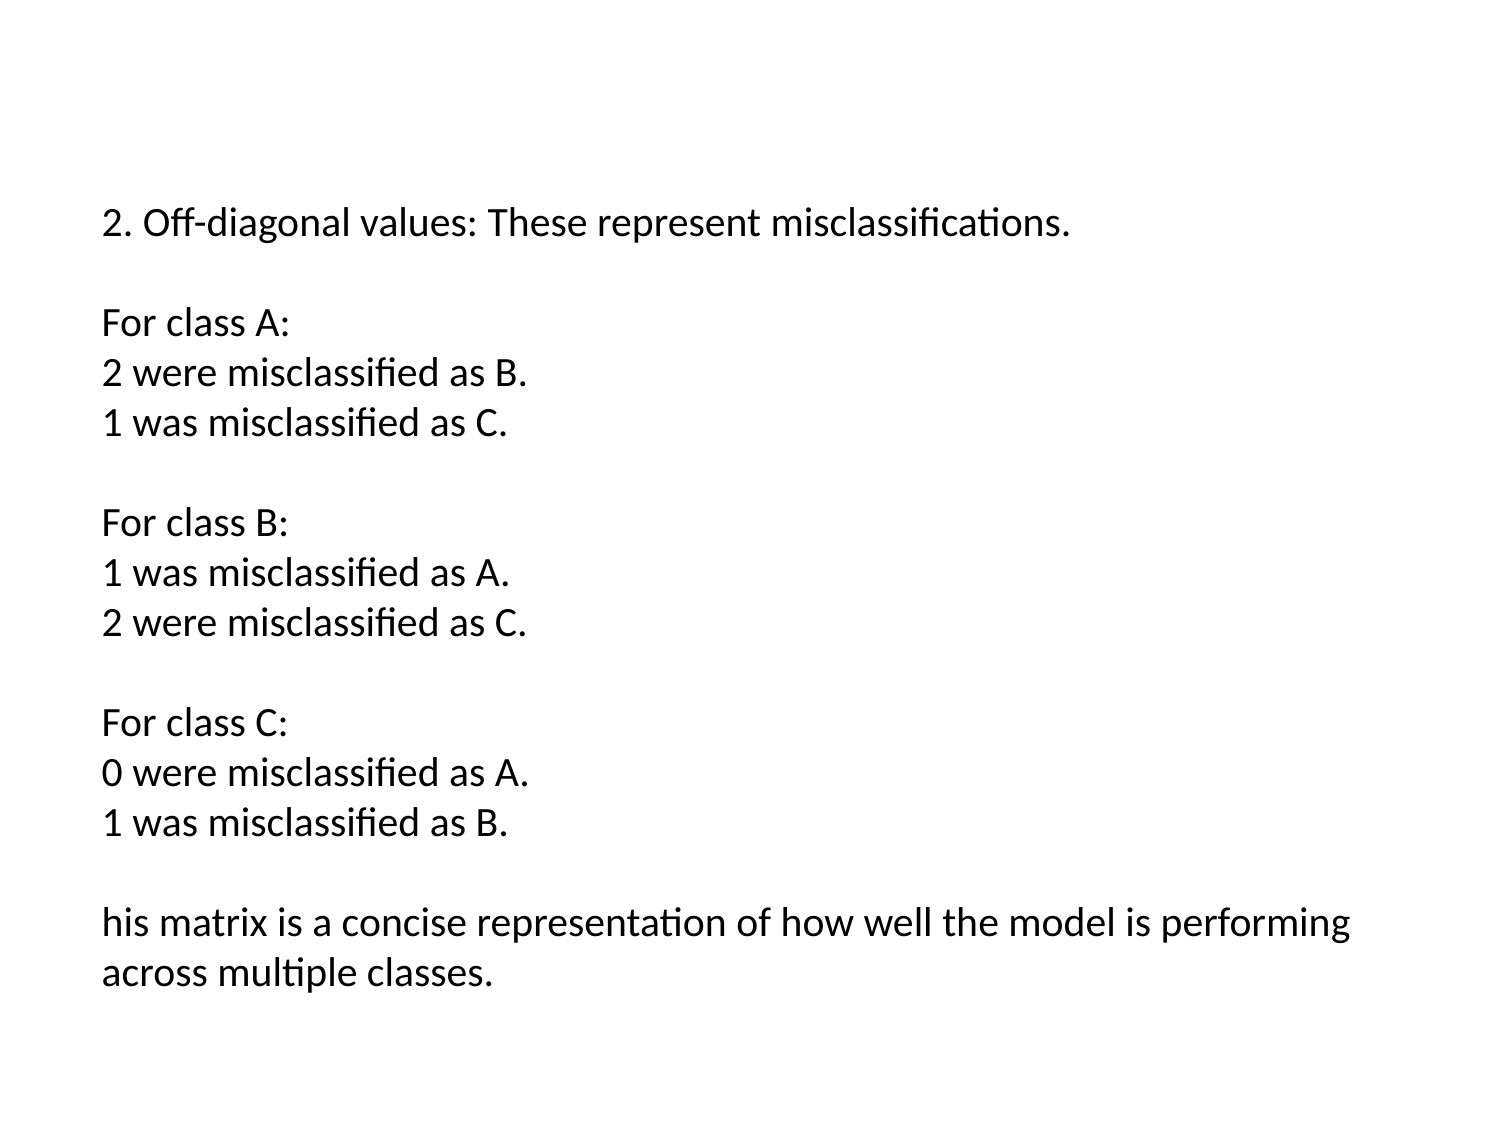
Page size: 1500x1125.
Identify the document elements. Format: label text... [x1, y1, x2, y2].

text_box 2. Off-diagonal values: These represent misclassifications. For class A: 2 were misclassified as B. 1 was misclassified as C. For class B: 1 was misclassified as A. 2 were misclassified as C. For class C: 0 were misclassified as A. 1 was misclassified as B. his matrix is a concise representation of how well the model is performing across multiple classes. [86, 137, 1425, 1013]
